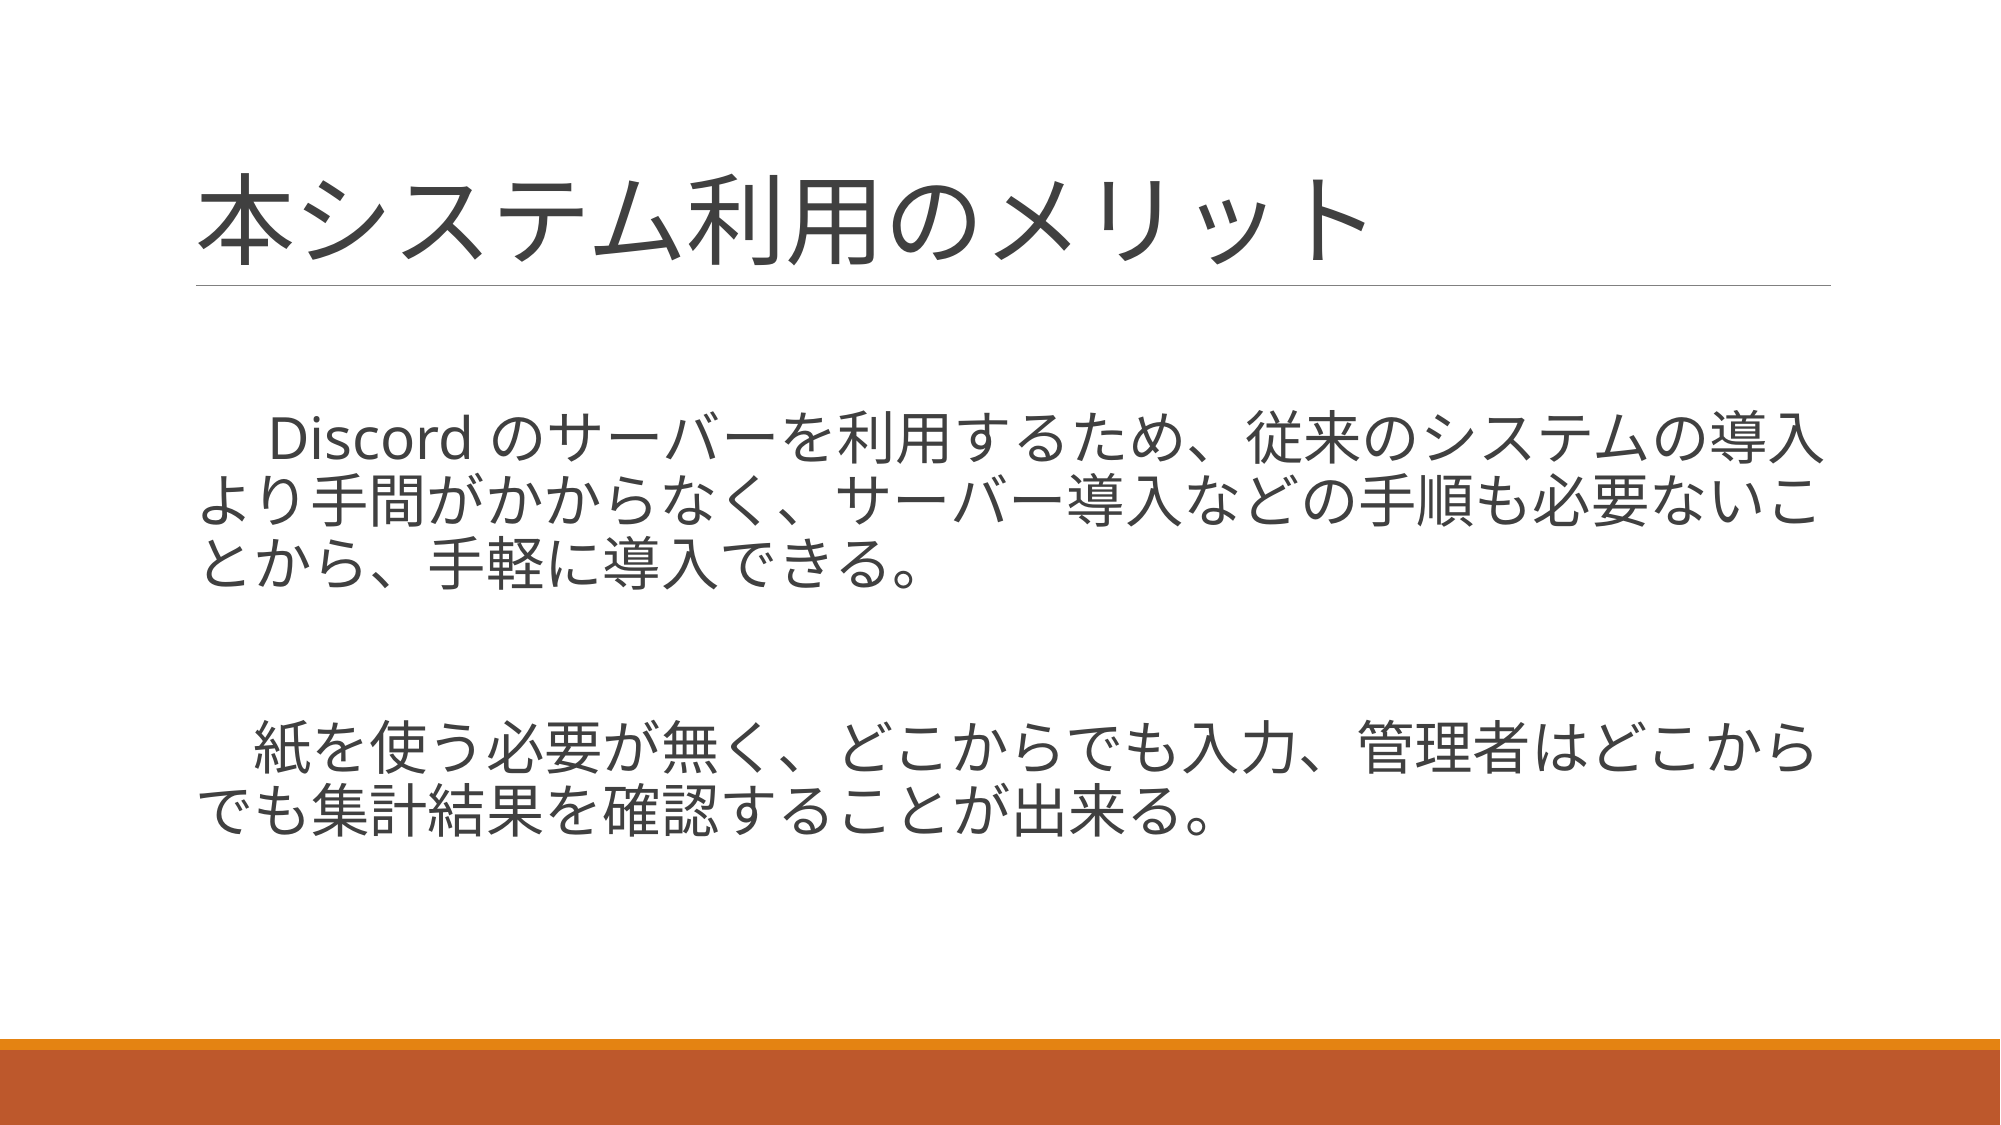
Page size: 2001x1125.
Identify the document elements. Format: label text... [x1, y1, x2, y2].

title 本システム利用のメリット [180, 47, 1830, 285]
list Discordのサーバーを利用するため、従来のシステムの導入より手間がかからなく、サーバー導入などの手順も必要ないことから、手軽に導入できる。 紙を使う必要が無く、どこからでも入力、管理者はどこからでも集計結果を確認することが出来る。 [180, 302, 1830, 963]
